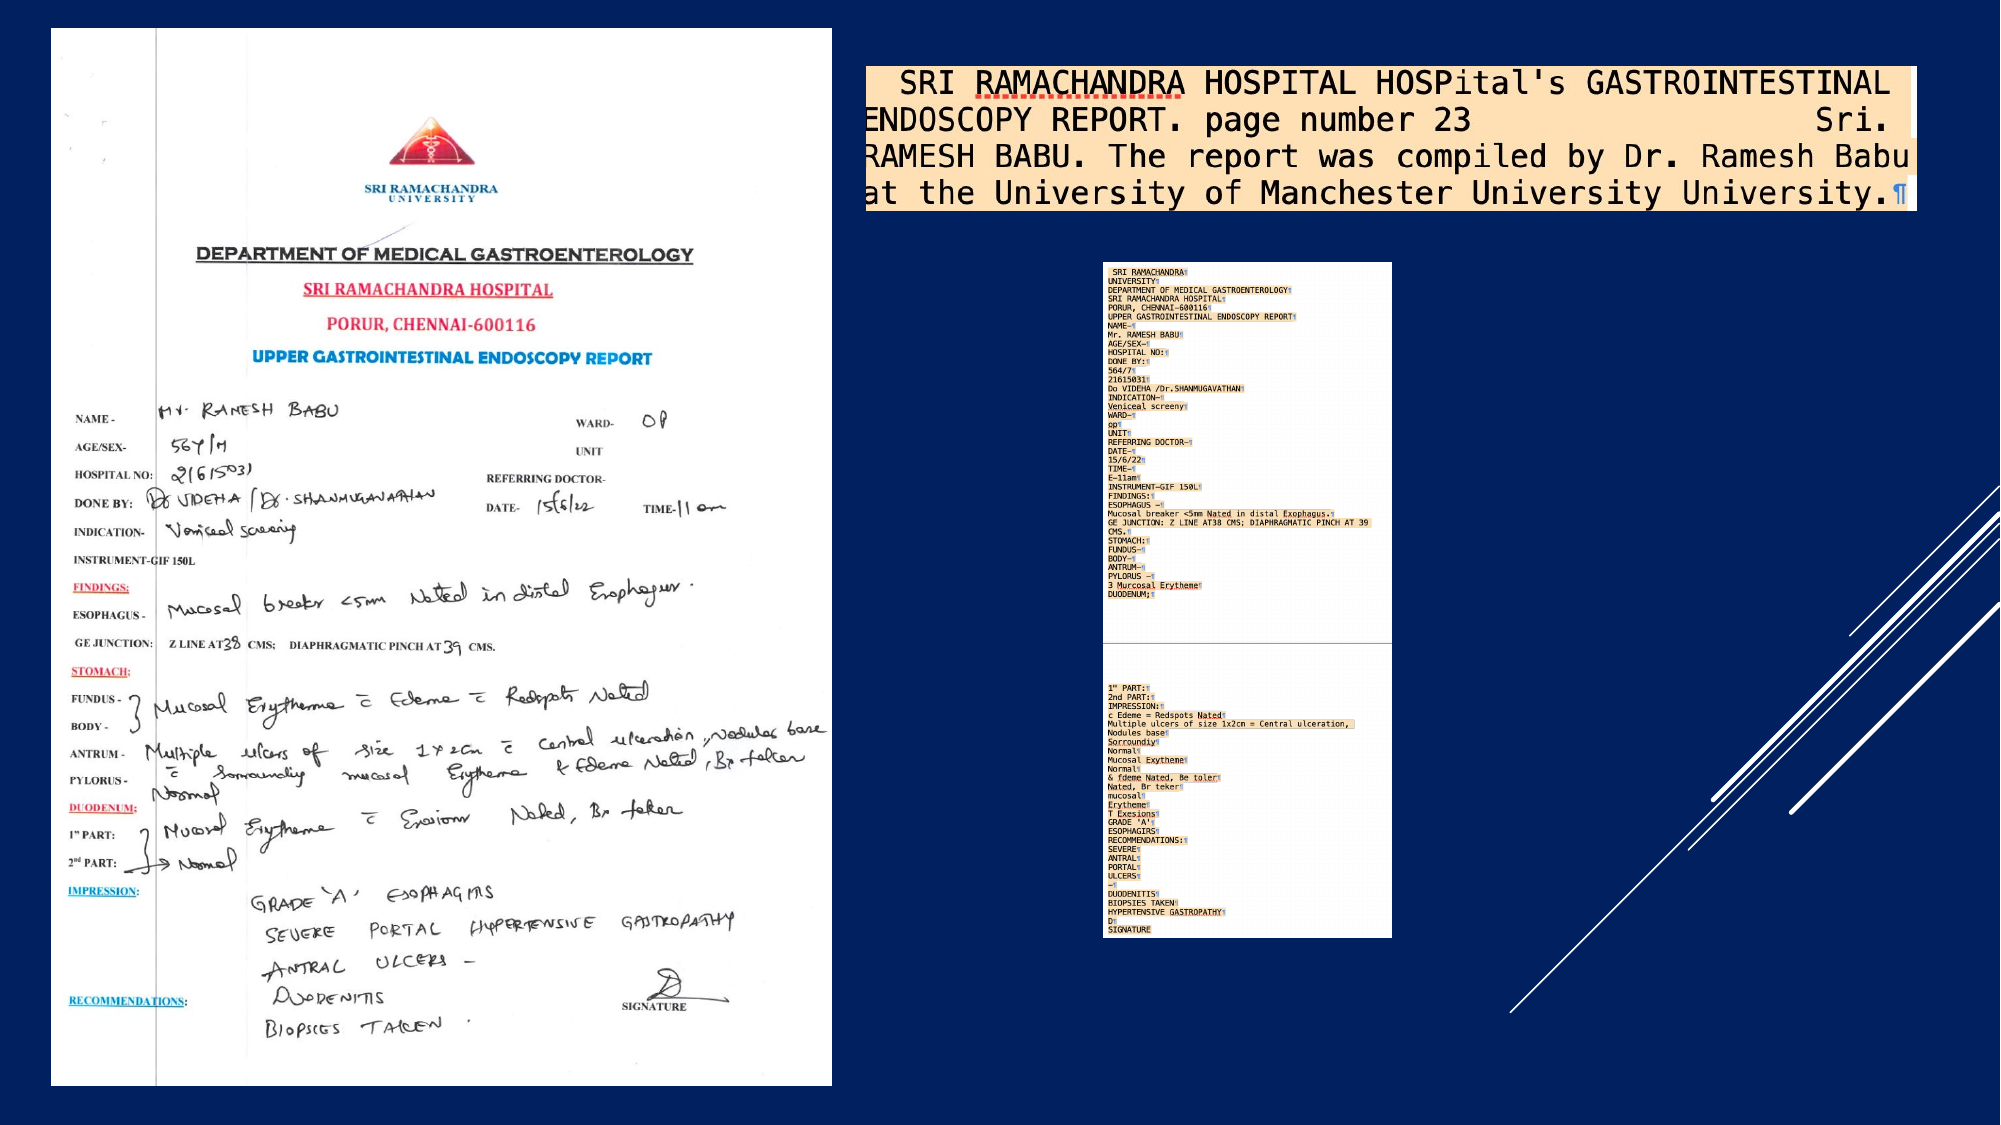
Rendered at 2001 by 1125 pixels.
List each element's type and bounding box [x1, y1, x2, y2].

list [51, 27, 832, 1086]
picture [866, 66, 1917, 211]
picture [1103, 261, 1392, 938]
